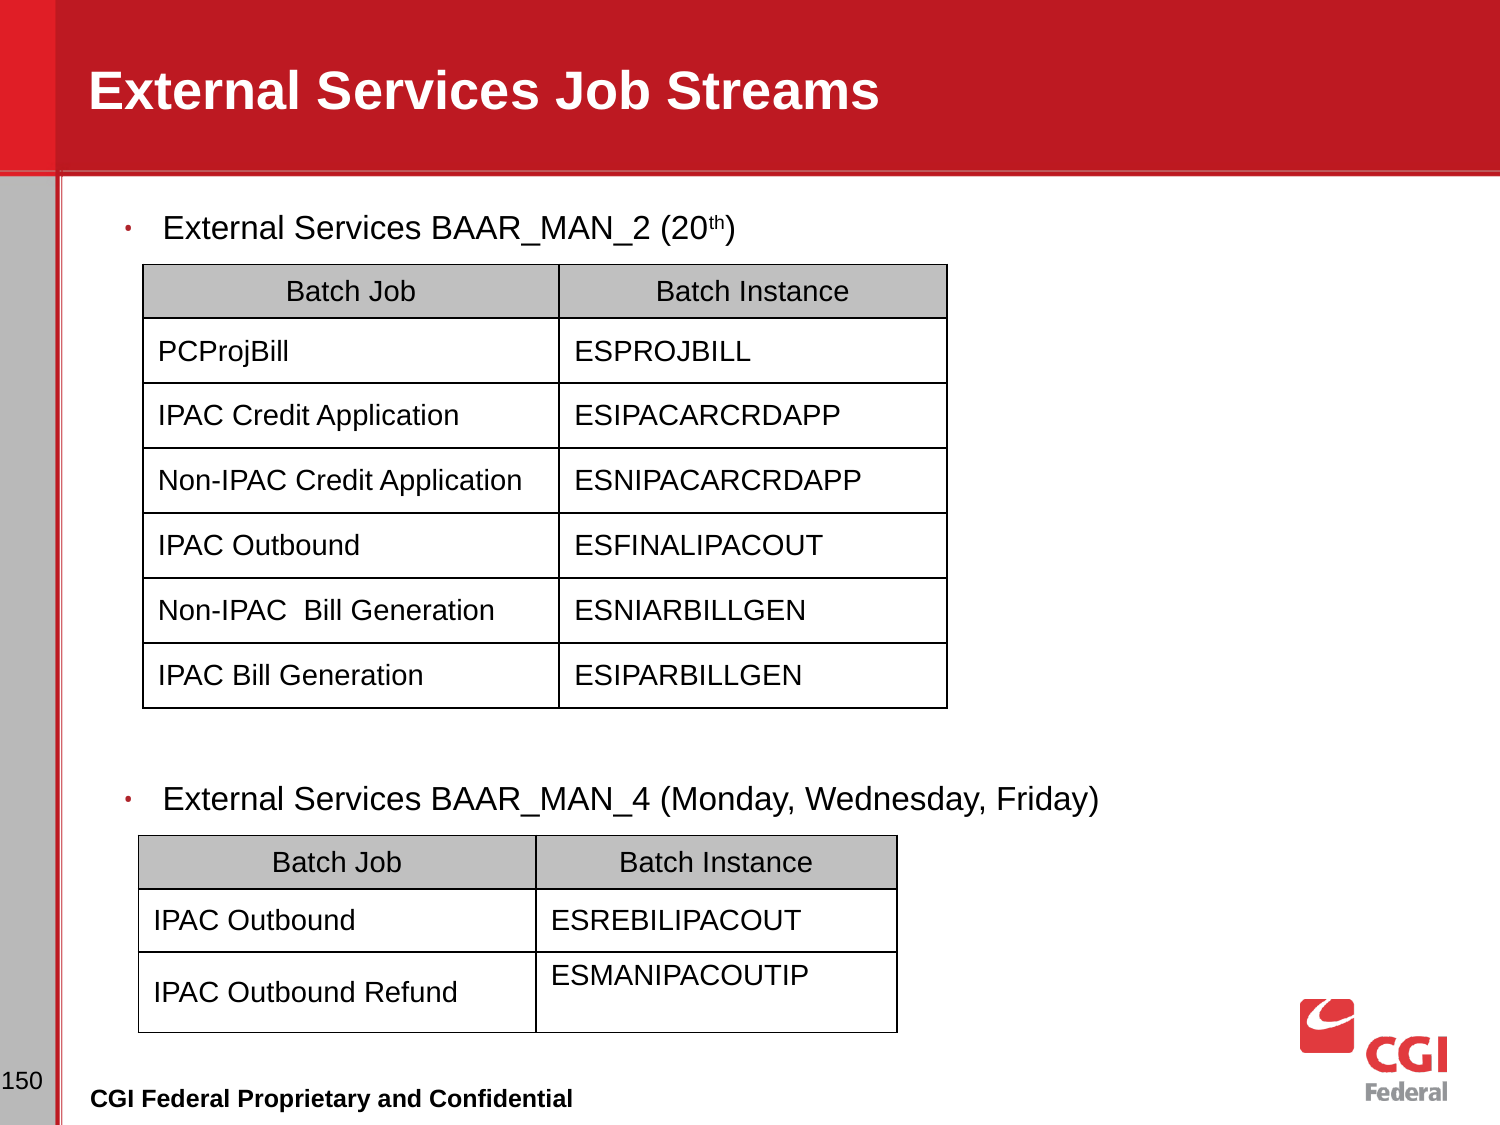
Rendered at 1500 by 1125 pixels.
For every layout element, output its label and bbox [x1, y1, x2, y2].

table_cell [144, 449, 558, 512]
table_cell [139, 953, 535, 1032]
table_cell [144, 514, 558, 577]
text_box [73, 4, 1422, 128]
table_cell [560, 579, 946, 642]
footer [75, 1074, 1225, 1125]
table_header [560, 265, 946, 317]
table_cell [537, 895, 896, 951]
table_cell [560, 514, 946, 577]
table_cell [560, 384, 946, 447]
table_cell [144, 579, 558, 642]
table_cell [560, 319, 946, 382]
table_cell [139, 895, 535, 951]
text_box [73, 190, 886, 324]
table_cell [537, 953, 896, 1032]
picture [0, 0, 1500, 1125]
table_cell [560, 644, 946, 707]
table_cell [144, 384, 558, 447]
table_cell [144, 644, 558, 707]
table_header [144, 265, 558, 317]
text_box [73, 761, 1459, 895]
table_cell [560, 449, 946, 512]
table_cell [144, 319, 558, 382]
slide_number [0, 1024, 59, 1103]
picture [1300, 999, 1447, 1101]
